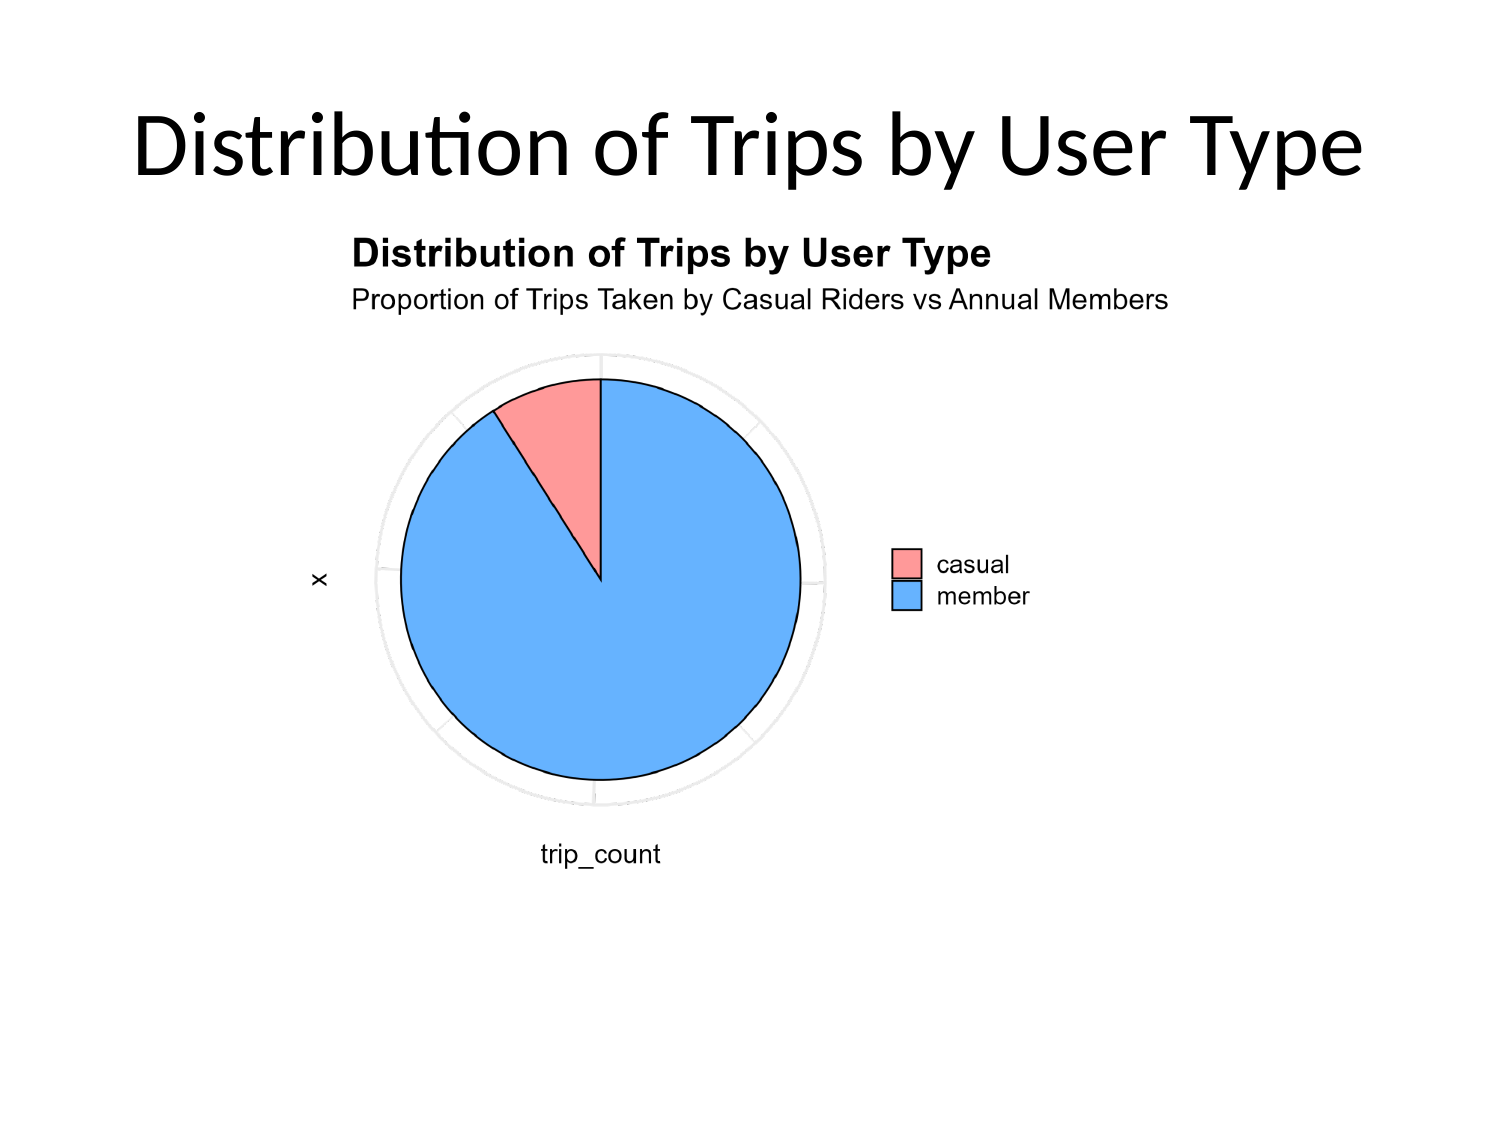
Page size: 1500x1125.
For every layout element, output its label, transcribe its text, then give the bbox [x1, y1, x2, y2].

picture [149, 224, 1201, 882]
title Distribution of Trips by User Type [75, 45, 1425, 233]
